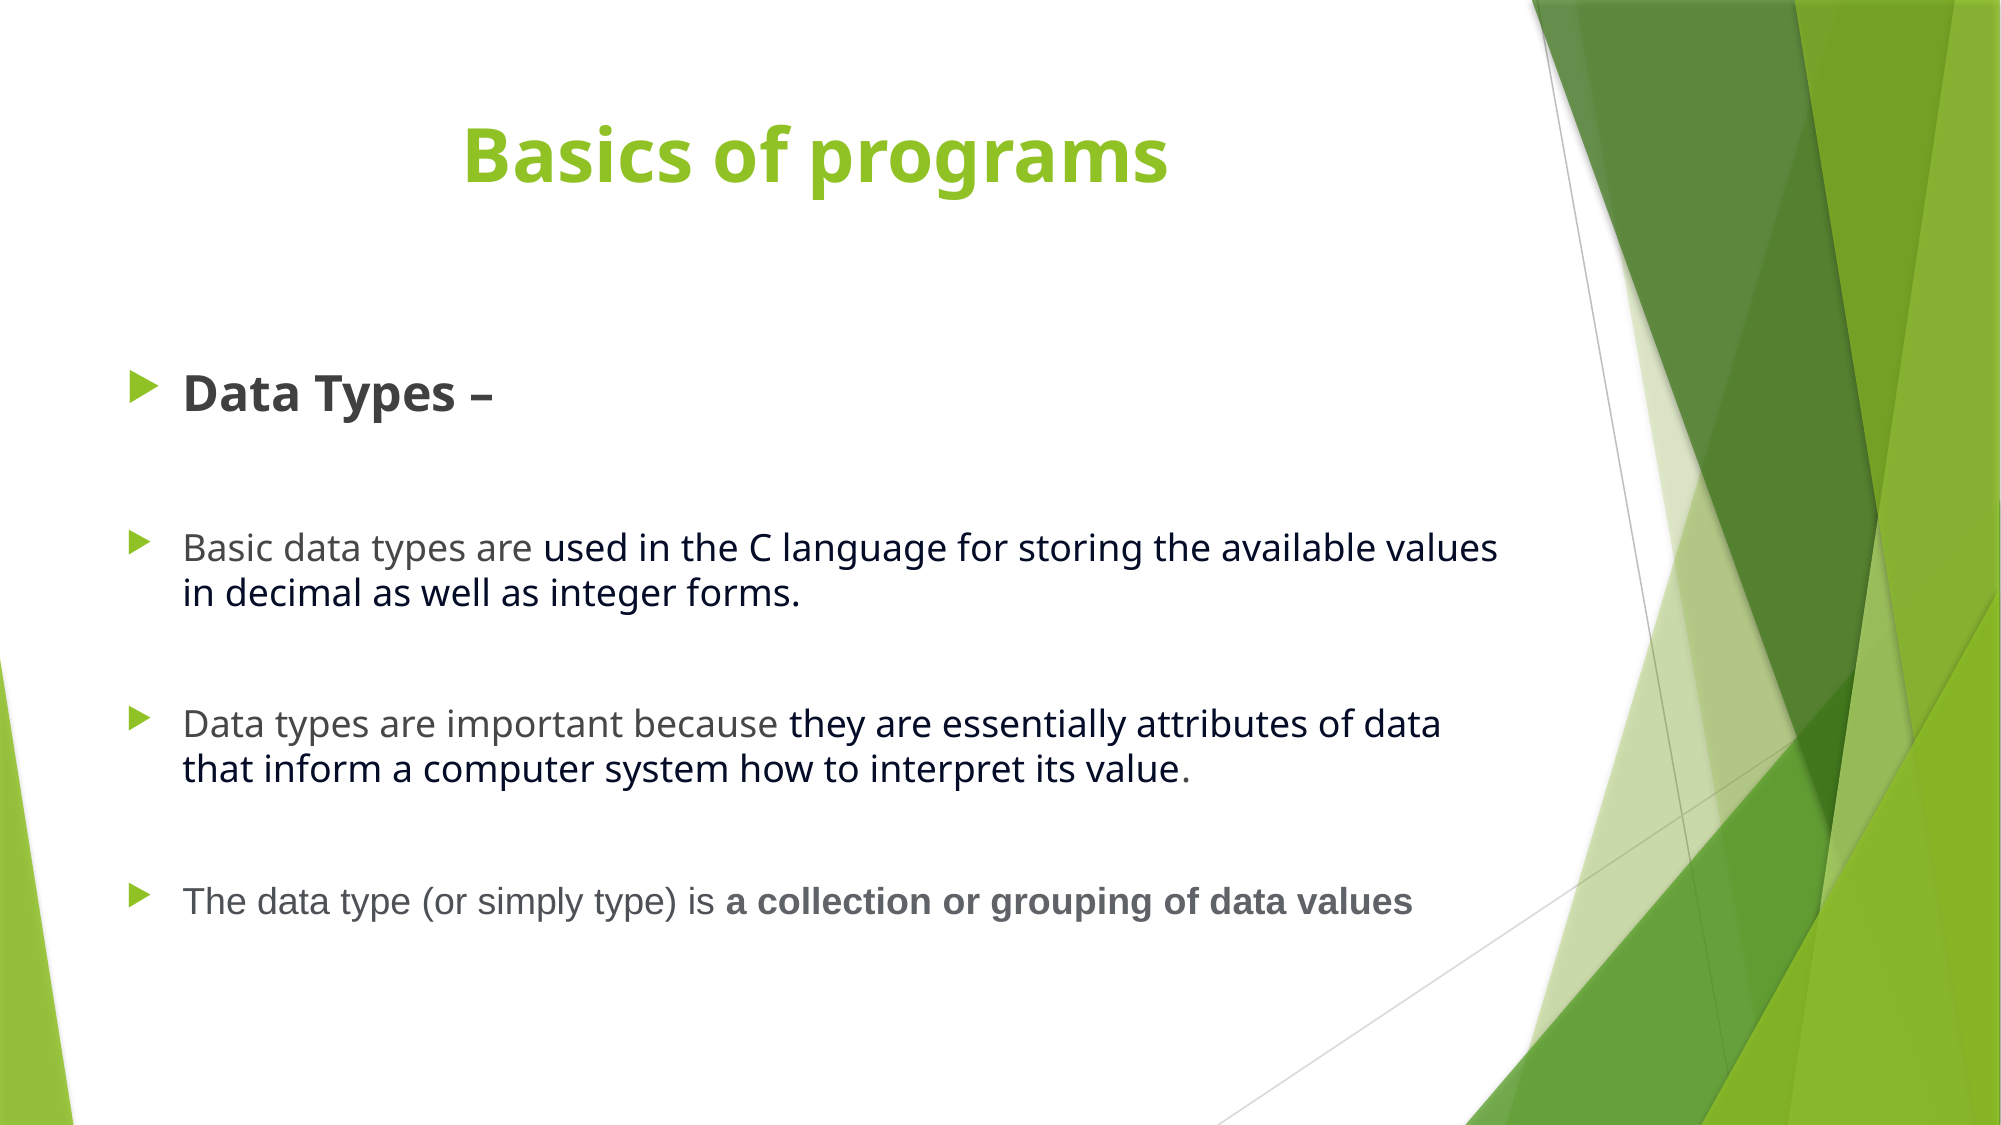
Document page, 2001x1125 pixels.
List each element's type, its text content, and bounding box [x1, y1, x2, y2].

title Basics of programs [111, 99, 1522, 317]
list Data Types – Basic data types are used in the C language for storing the available values in decimal as well as integer forms. Data types are important because they are essentially attributes of data that inform a computer system how to interpret its value. The data type (or simply type) is a collection or grouping of data values [111, 354, 1522, 992]
